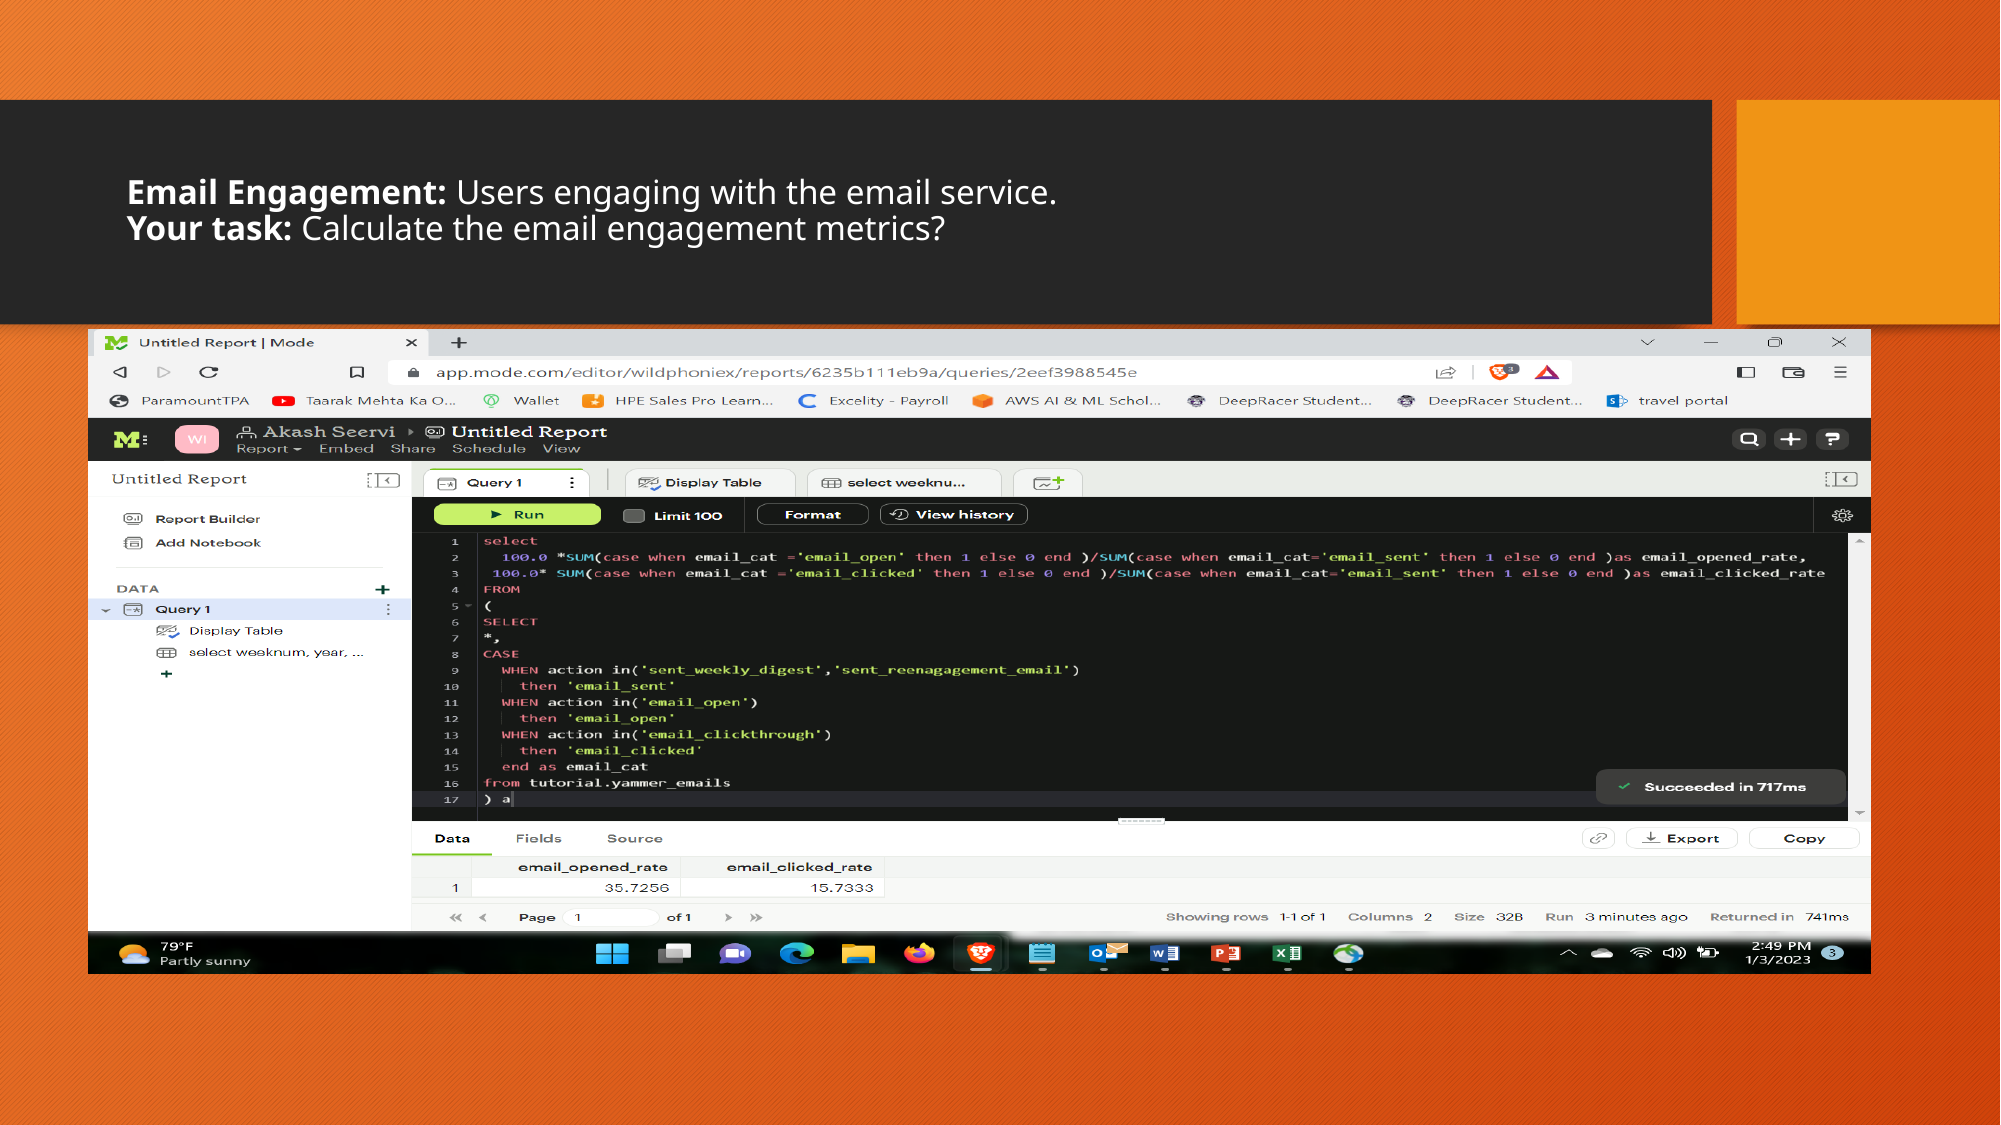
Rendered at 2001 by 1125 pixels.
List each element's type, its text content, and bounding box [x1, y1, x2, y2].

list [88, 328, 1871, 974]
picture [0, 325, 1713, 376]
picture [1736, 325, 2000, 347]
title Email Engagement: Users engaging with the email service. Your task: Calculate the email engagement metrics? [111, 123, 1689, 301]
